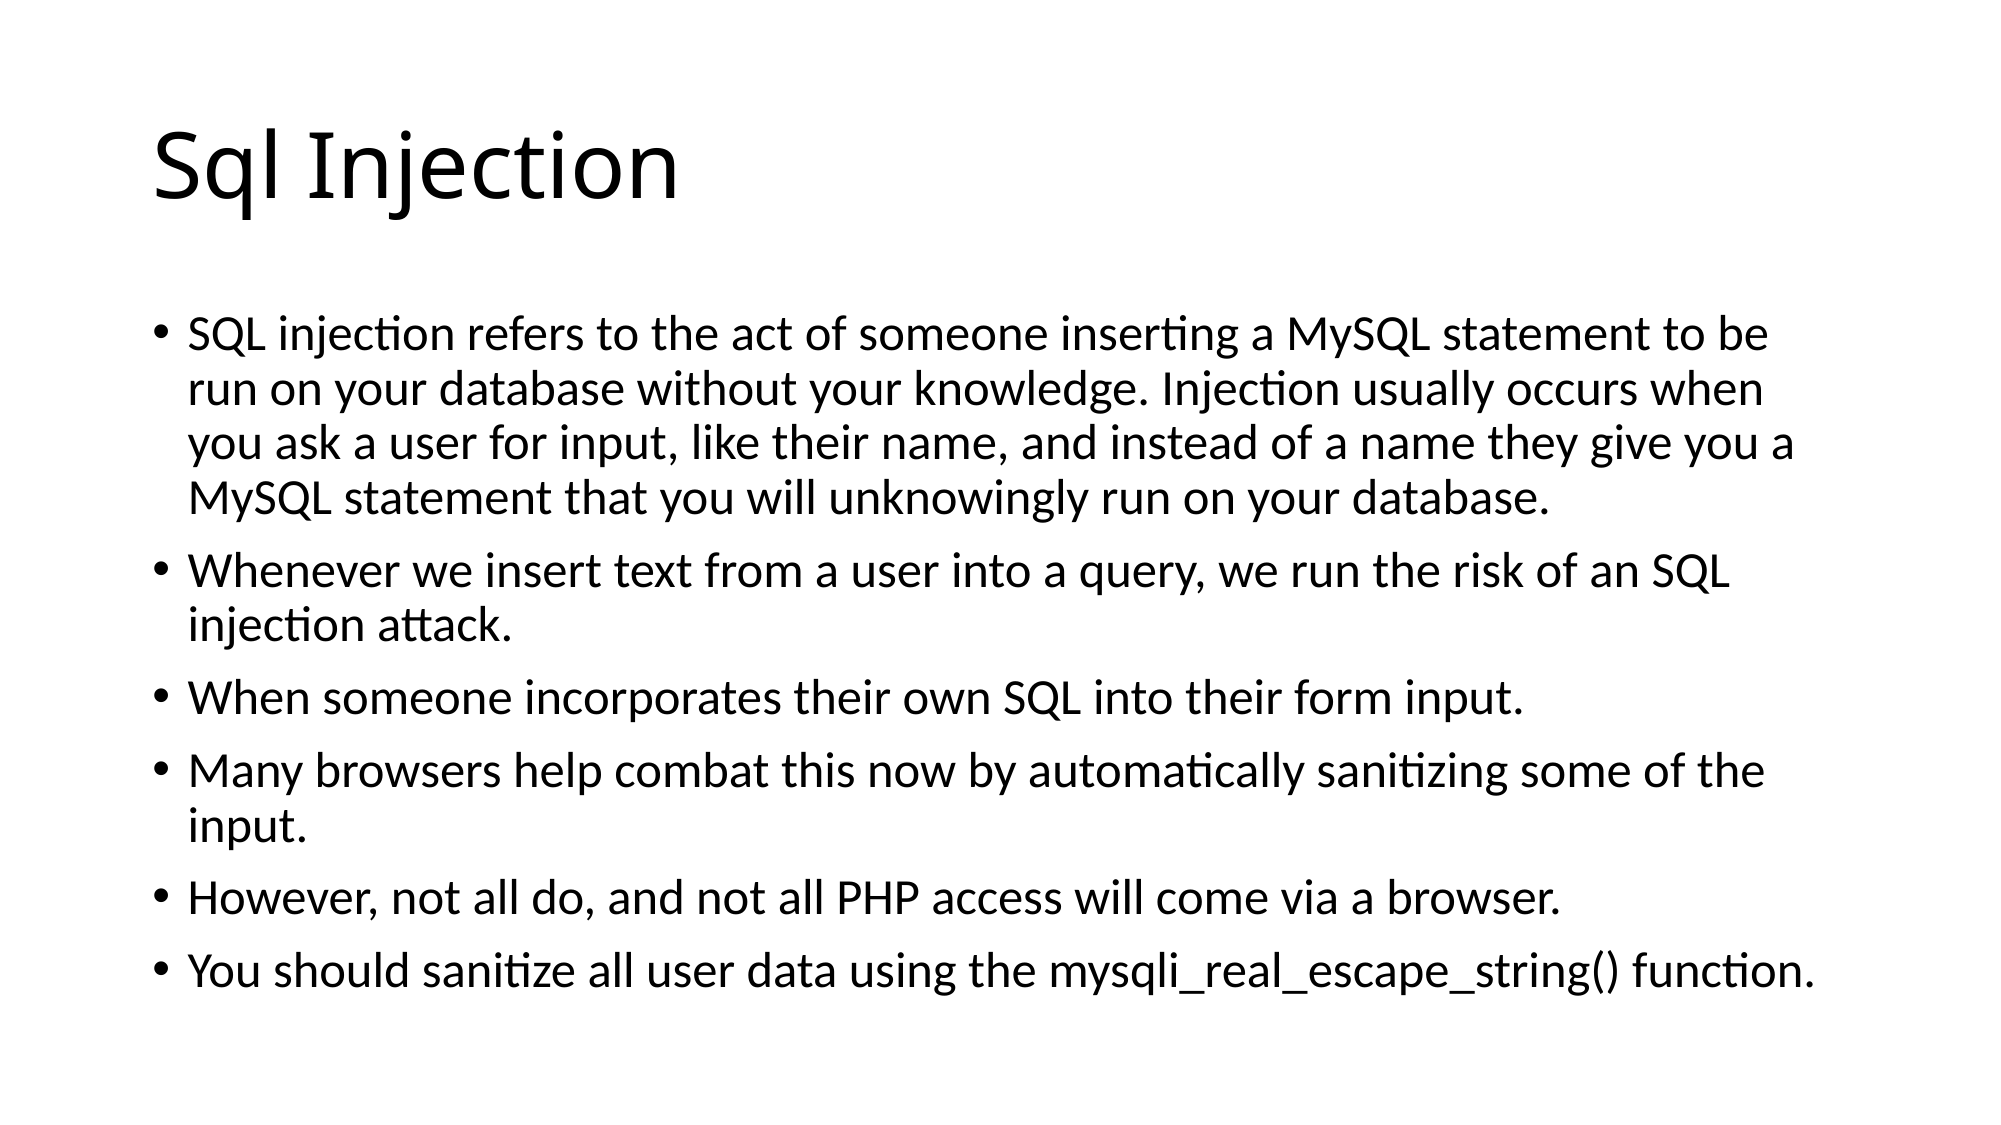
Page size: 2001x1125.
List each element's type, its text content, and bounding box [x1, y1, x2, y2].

title Sql Injection [137, 59, 1863, 278]
list SQL injection refers to the act of someone inserting a MySQL statement to be run on your database without your knowledge. Injection usually occurs when you ask a user for input, like their name, and instead of a name they give you a MySQL statement that you will unknowingly run on your database. Whenever we insert text from a user into a query, we run the risk of an SQL injection attack. When someone incorporates their own SQL into their form input. Many browsers help combat this now by automatically sanitizing some of the input. However, not all do, and not all PHP access will come via a browser. You should sanitize all user data using the mysqli_real_escape_string() function. [137, 299, 1863, 1014]
